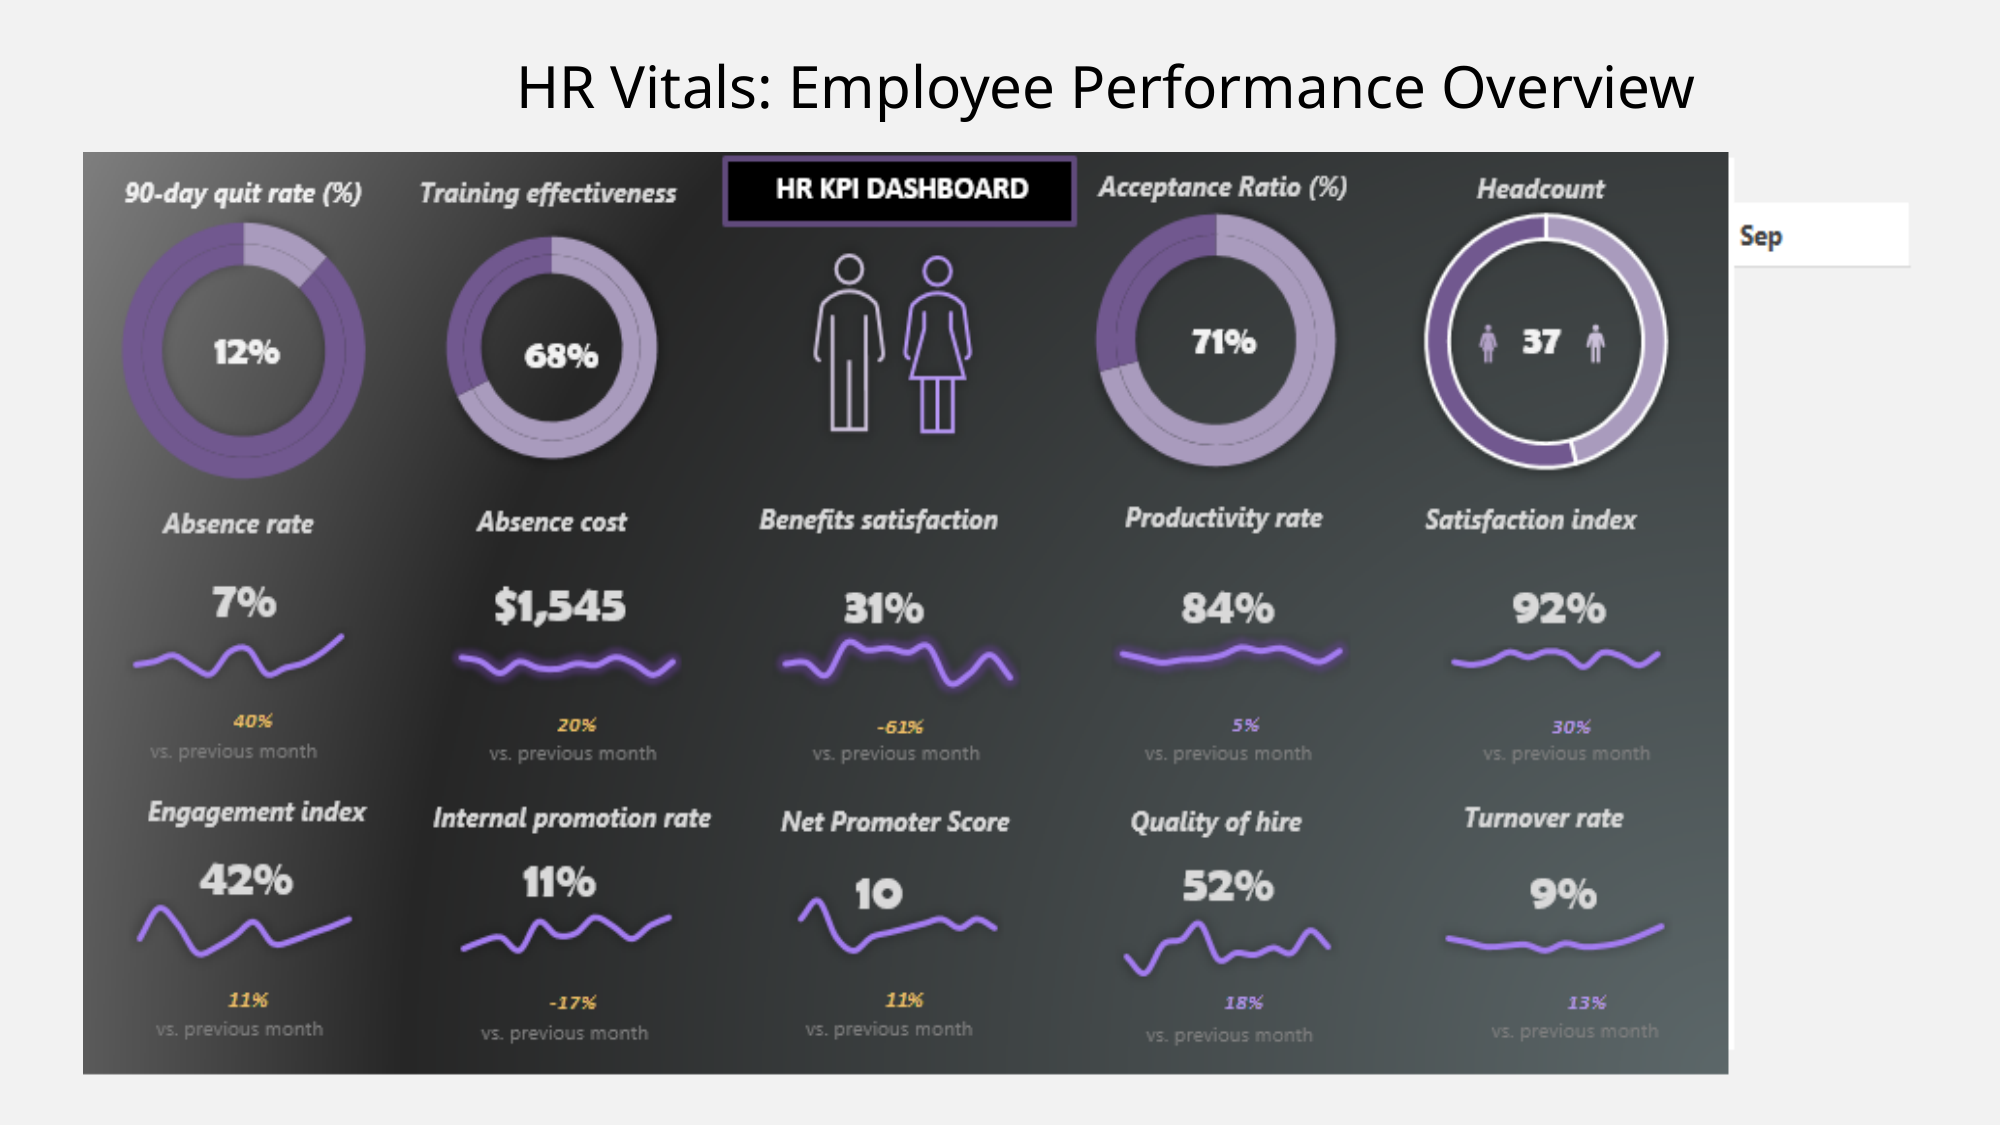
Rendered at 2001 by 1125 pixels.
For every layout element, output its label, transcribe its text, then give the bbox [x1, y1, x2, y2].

text_box HR Vitals: Employee Performance Overview [303, 42, 1865, 128]
picture [83, 152, 1918, 1084]
